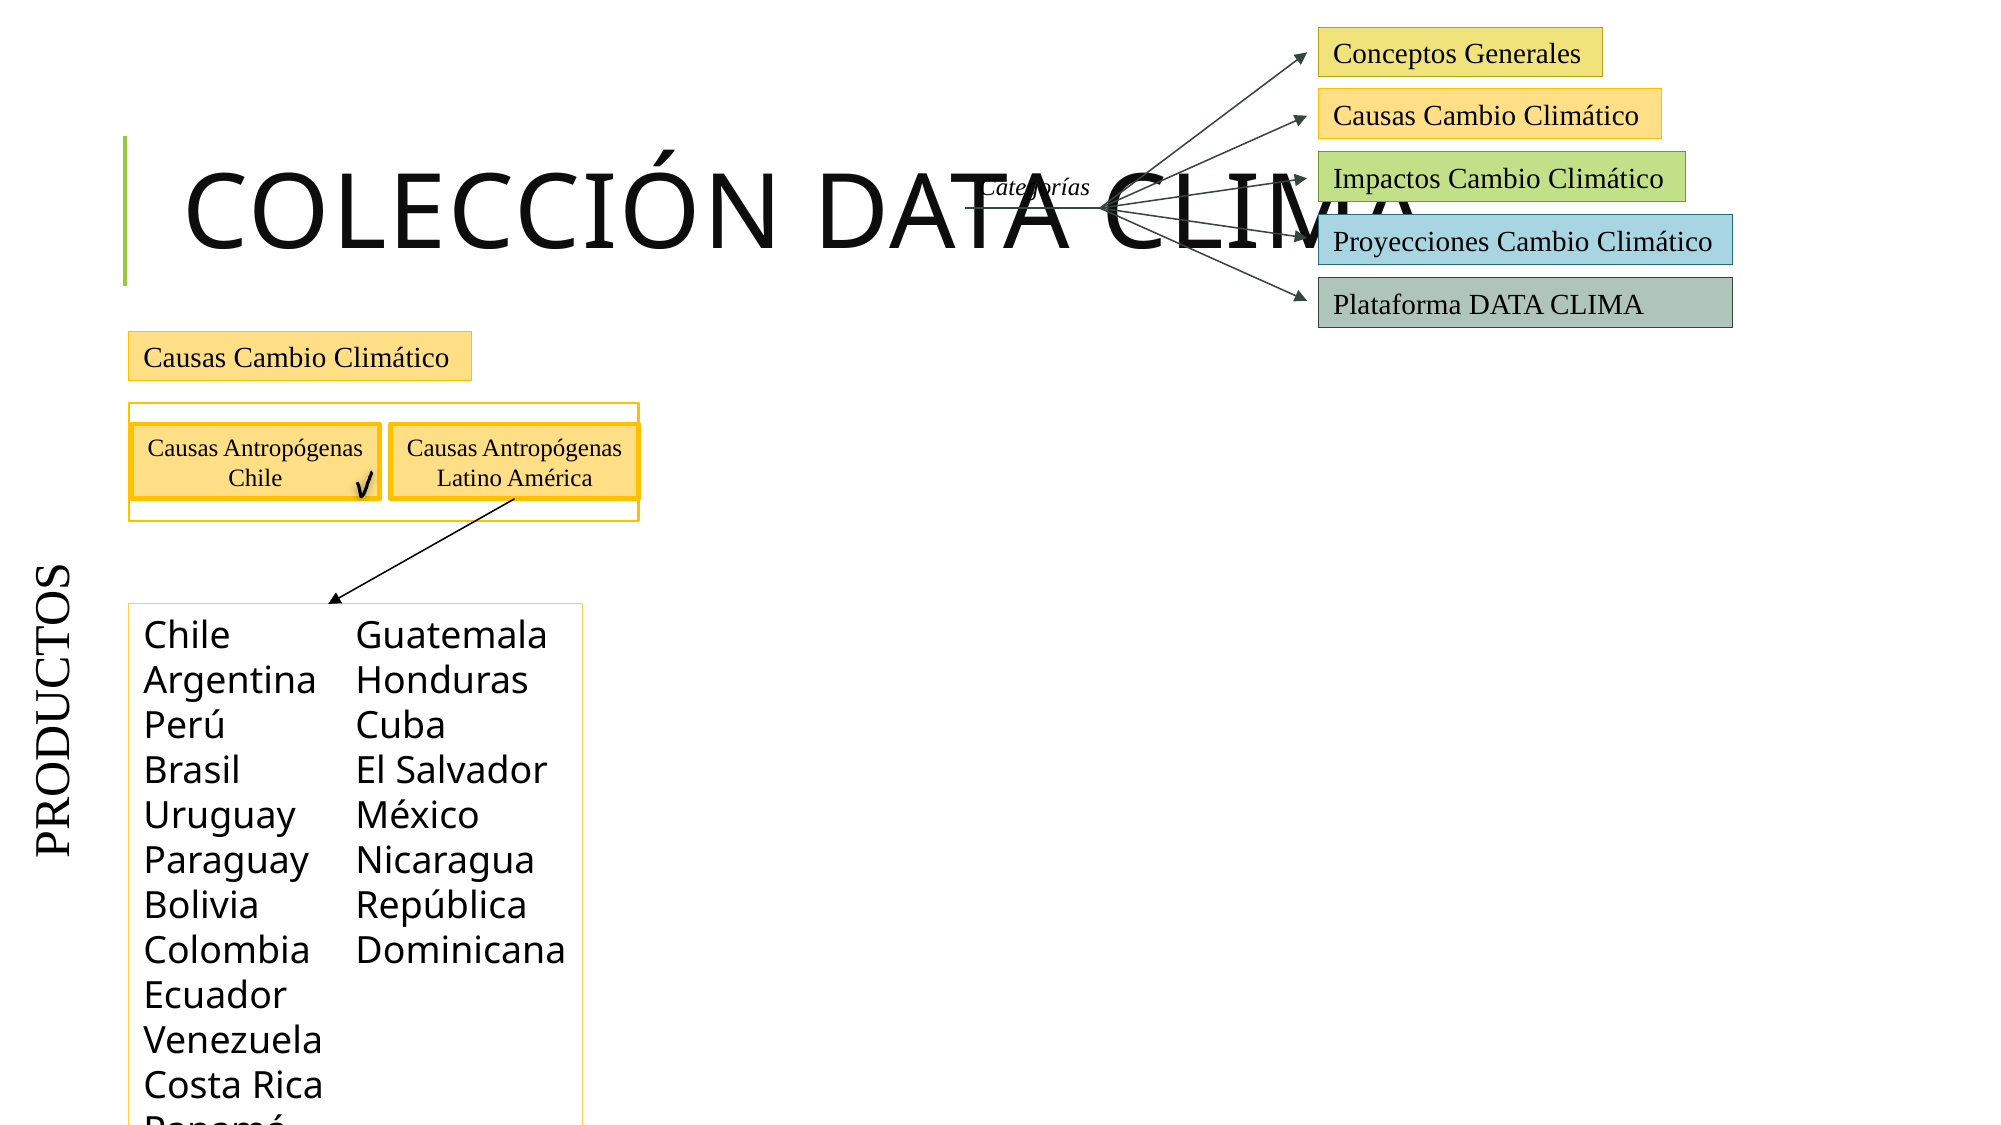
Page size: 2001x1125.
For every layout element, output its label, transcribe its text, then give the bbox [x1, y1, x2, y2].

text_box Categorías [964, 162, 1091, 205]
text_box PRODUCTOS [11, 419, 87, 874]
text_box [1099, 115, 1308, 174]
text_box Conceptos Generales [1318, 27, 1603, 77]
text_box [128, 402, 640, 522]
text_box Proyecciones Cambio Climático [1318, 214, 1733, 265]
text_box Causas Cambio Climático [128, 331, 472, 381]
text_box Chile Argentina Perú Brasil Uruguay Paraguay Bolivia Colombia Ecuador Venezuela Costa Rica Panamá Guatemala Honduras Cuba El Salvador México Nicaragua República Dominicana [128, 603, 583, 1125]
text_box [1099, 207, 1308, 301]
text_box Plataforma DATA CLIMA [1318, 277, 1733, 328]
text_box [327, 499, 515, 605]
text_box Impactos Cambio Climático [1318, 151, 1686, 202]
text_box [1099, 52, 1308, 111]
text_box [1099, 177, 1308, 203]
title Colección DATA clima [168, 96, 1763, 342]
text_box Causas Cambio Climático [1318, 88, 1662, 139]
